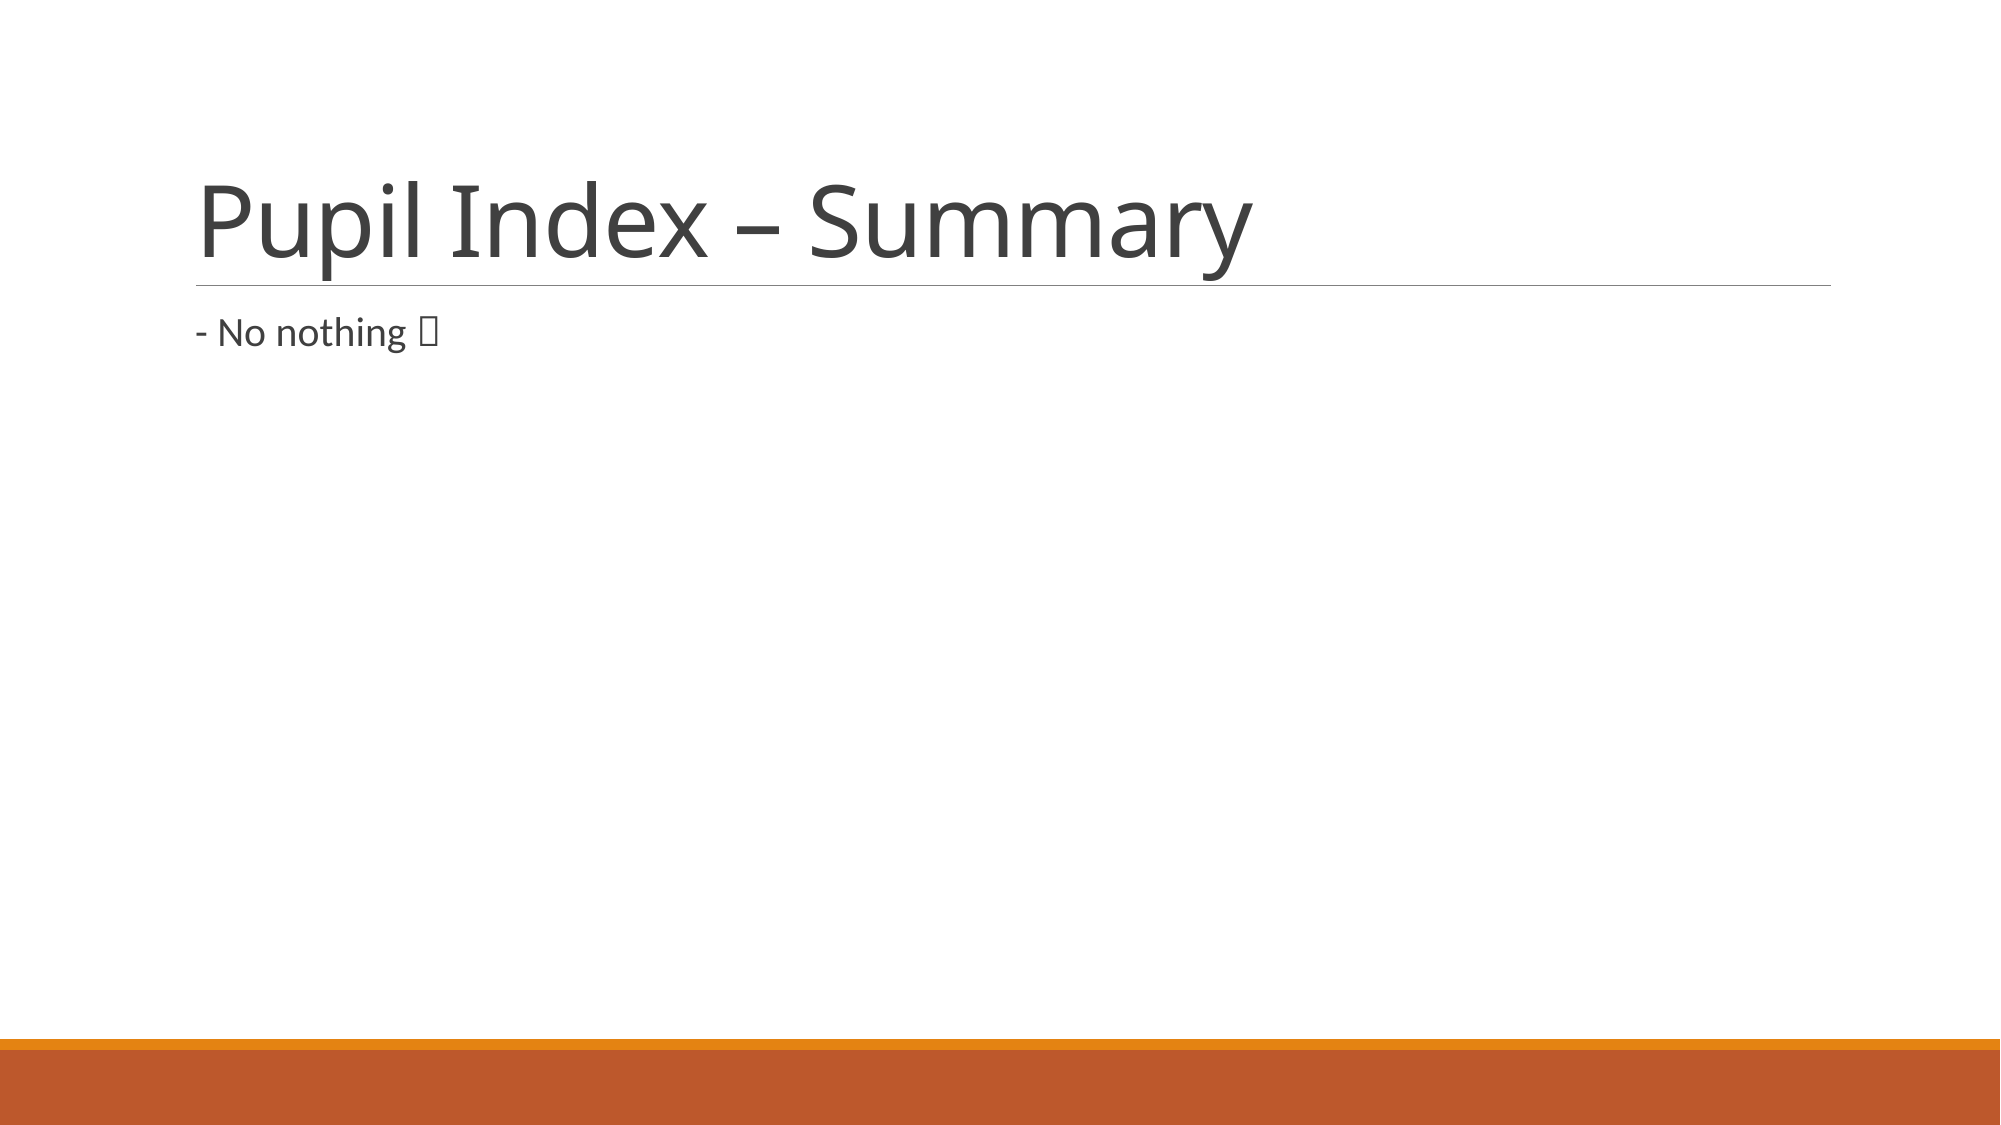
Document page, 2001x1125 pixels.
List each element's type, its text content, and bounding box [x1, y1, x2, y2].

list - No nothing  [180, 302, 1830, 963]
title Pupil Index – Summary [180, 47, 1830, 285]
